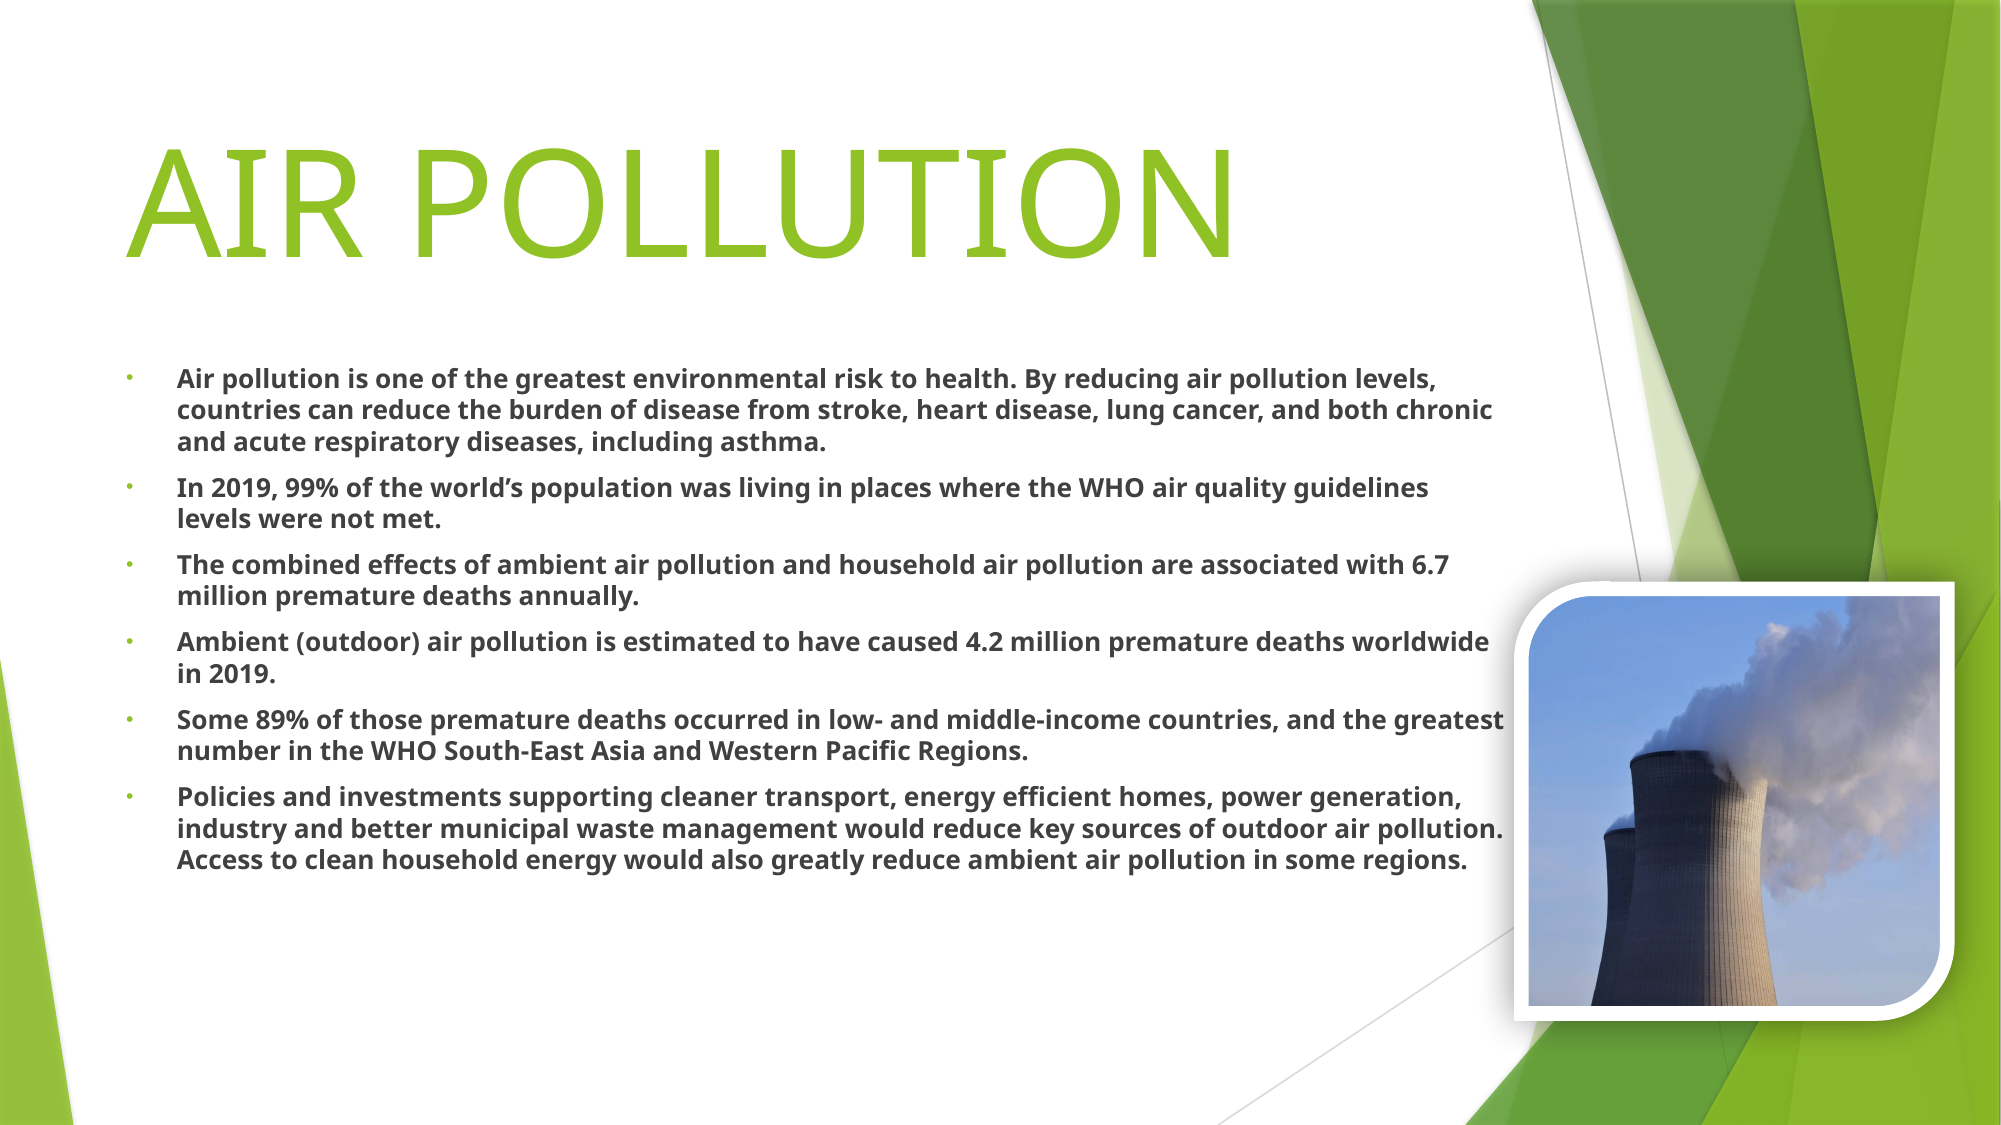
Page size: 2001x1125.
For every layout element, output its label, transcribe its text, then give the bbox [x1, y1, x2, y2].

list Air pollution is one of the greatest environmental risk to health. By reducing air pollution levels, countries can reduce the burden of disease from stroke, heart disease, lung cancer, and both chronic and acute respiratory diseases, including asthma. In 2019, 99% of the world’s population was living in places where the WHO air quality guidelines levels were not met. The combined effects of ambient air pollution and household air pollution are associated with 6.7 million premature deaths annually. Ambient (outdoor) air pollution is estimated to have caused 4.2 million premature deaths worldwide in 2019. Some 89% of those premature deaths occurred in low- and middle-income countries, and the greatest number in the WHO South-East Asia and Western Pacific Regions. Policies and investments supporting cleaner transport, energy efficient homes, power generation, industry and better municipal waste management would reduce key sources of outdoor air pollution. Access to clean household energy would also greatly reduce ambient air pollution in some regions. [111, 354, 1522, 992]
title AIR POLLUTION [111, 99, 1522, 317]
picture [1520, 588, 1948, 1014]
